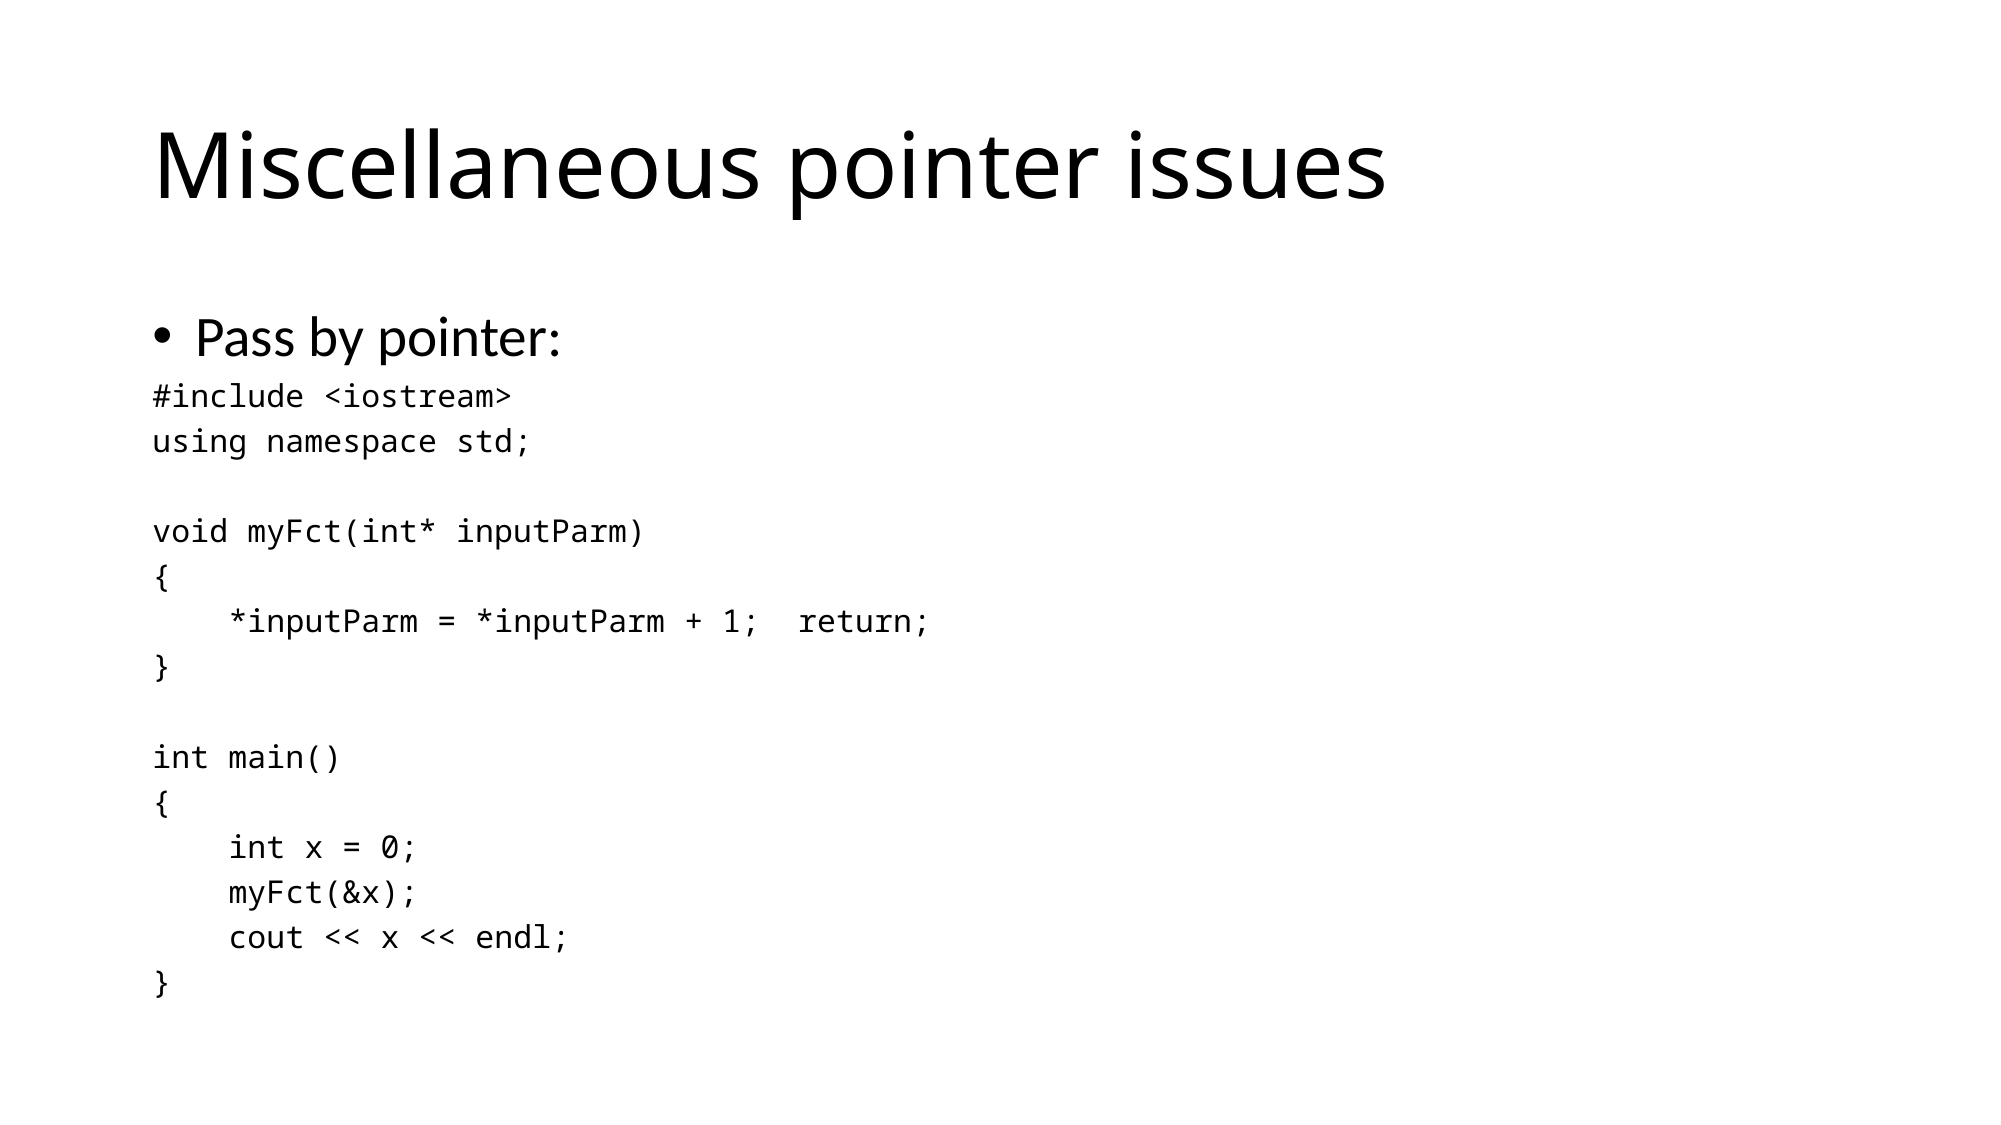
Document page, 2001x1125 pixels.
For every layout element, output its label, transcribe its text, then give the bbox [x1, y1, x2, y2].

list Pass by pointer: #include <iostream> using namespace std; void myFct(int* inputParm) { *inputParm = *inputParm + 1; return; } int main() { int x = 0; myFct(&x); cout << x << endl; } [137, 299, 1863, 1014]
title Miscellaneous pointer issues [137, 59, 1863, 278]
